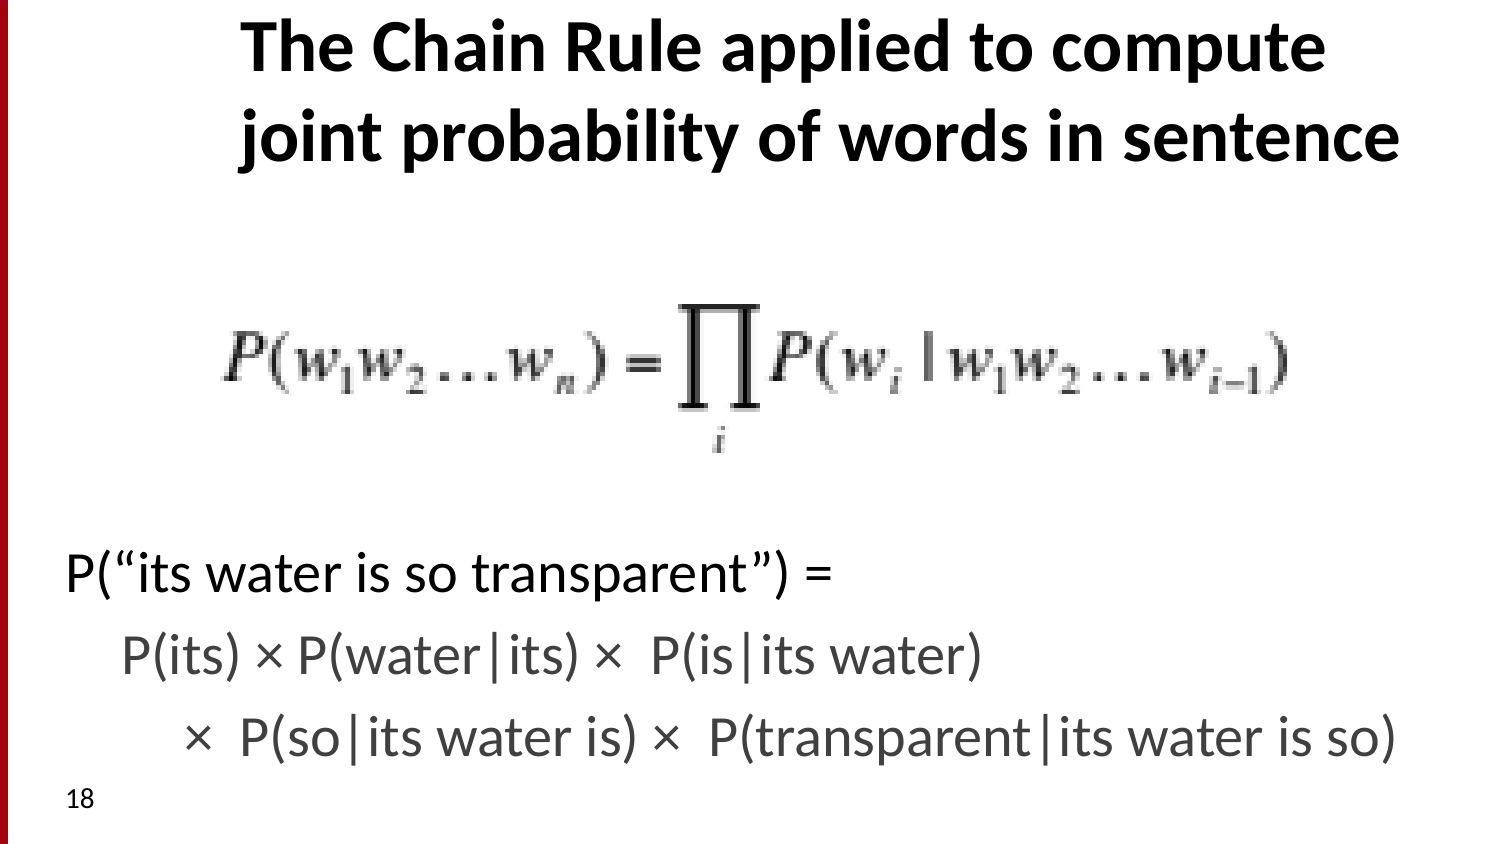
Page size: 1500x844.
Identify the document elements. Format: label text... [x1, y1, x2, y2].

list P(“its water is so transparent”) = P(its) × P(water|its) × P(is|its water) × P(so|its water is) × P(transparent|its water is so) [50, 221, 1450, 769]
slide_number 18 [49, 771, 376, 829]
title The Chain Rule applied to compute joint probability of words in sentence [225, 62, 1450, 185]
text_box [212, 296, 1288, 458]
